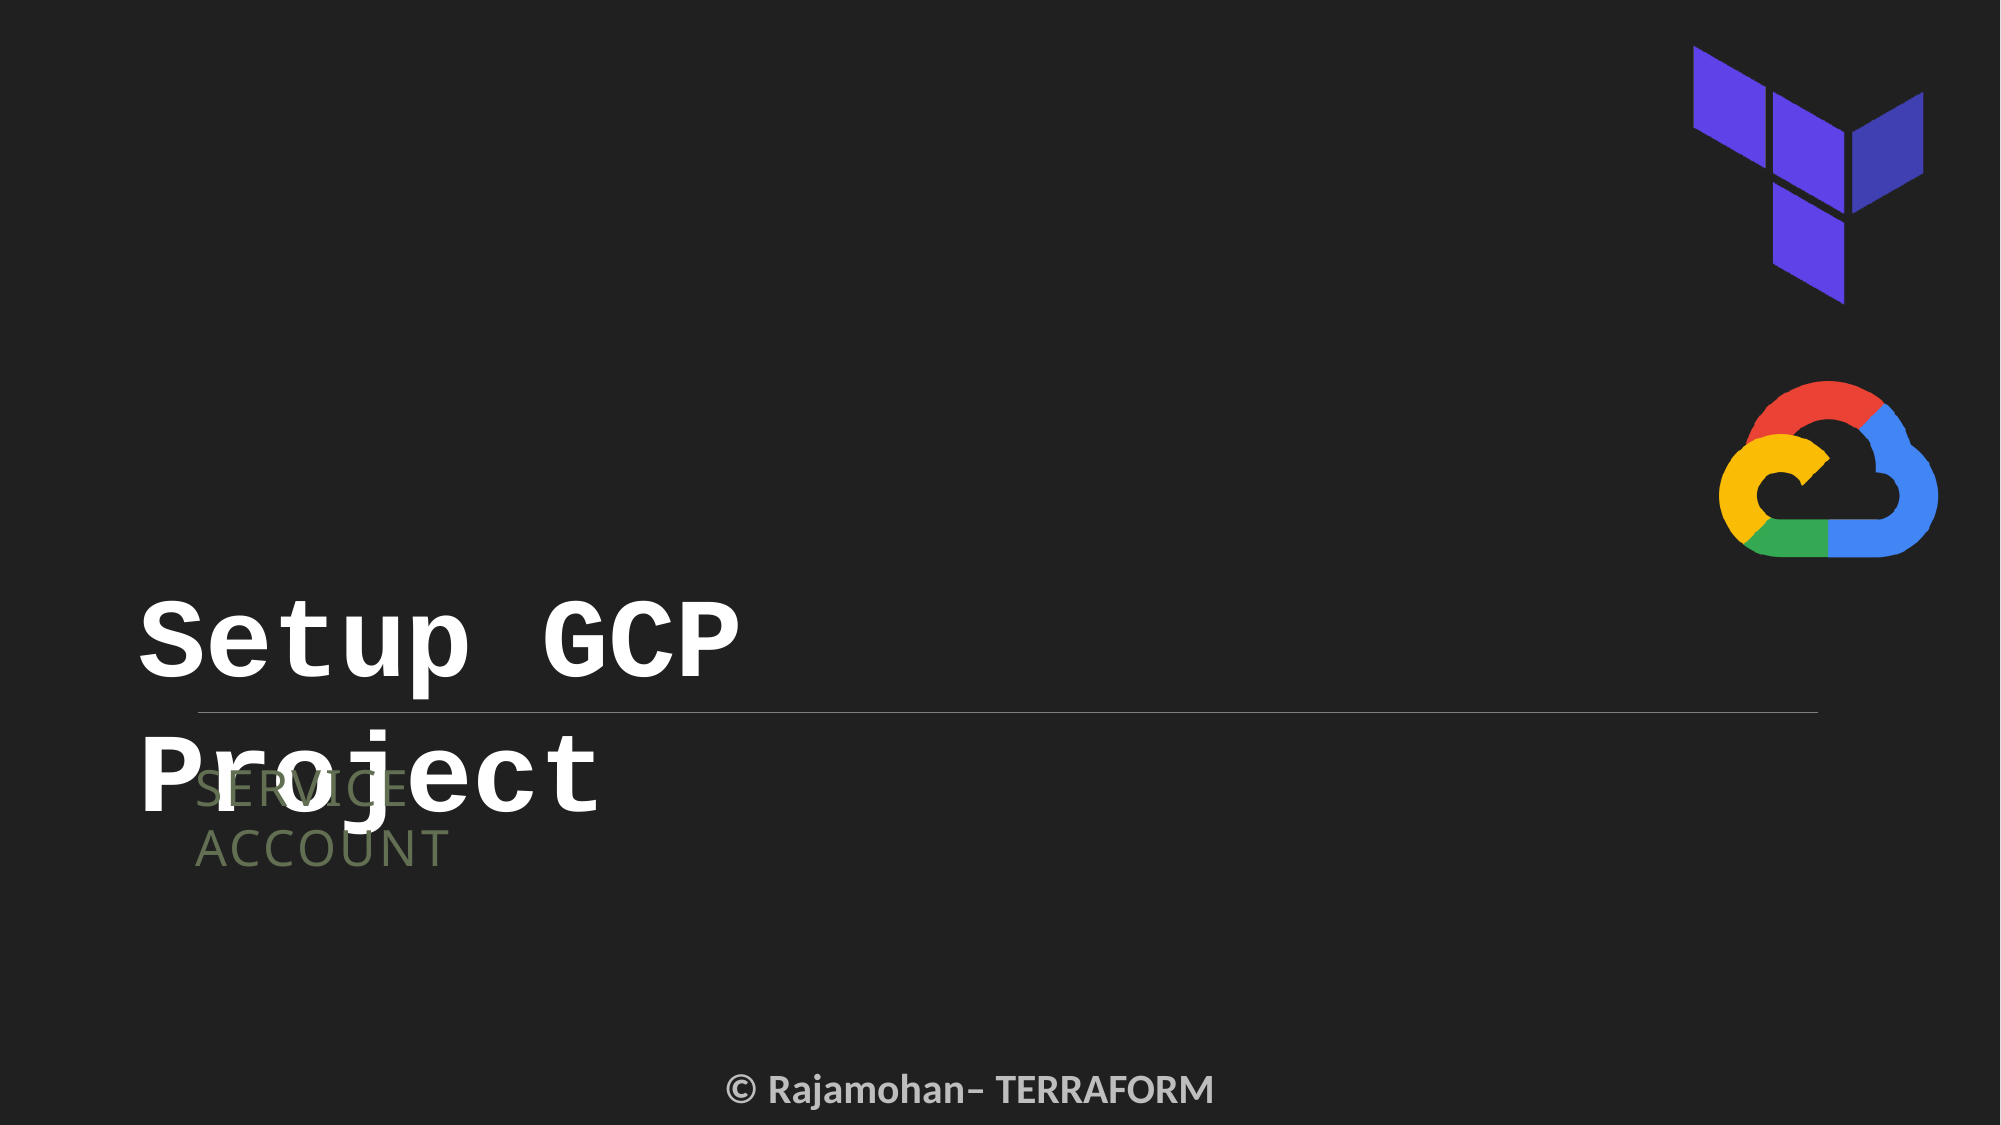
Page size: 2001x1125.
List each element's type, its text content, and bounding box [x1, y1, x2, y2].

footer © Rajamohan– TERRAFORM [721, 1070, 1279, 1125]
text_box Setup GCP Project [136, 562, 1279, 835]
picture [1719, 380, 1941, 566]
picture [1653, 19, 1963, 330]
text_box SERVICE ACCOUNT [193, 753, 633, 876]
